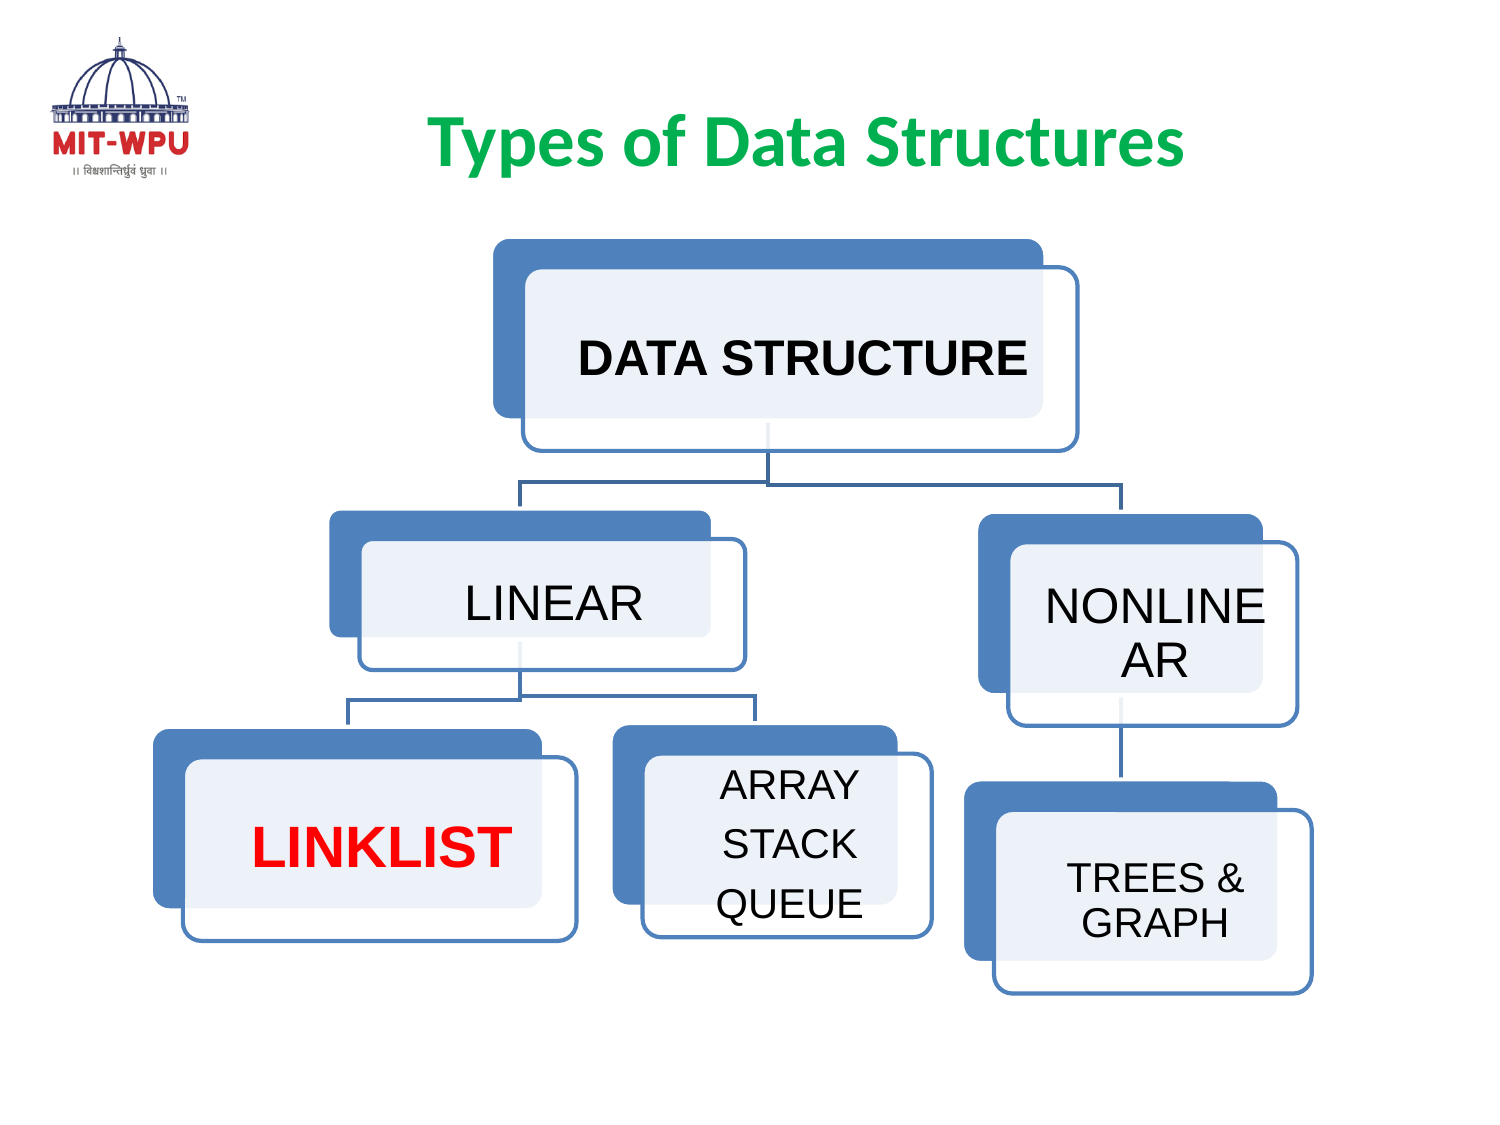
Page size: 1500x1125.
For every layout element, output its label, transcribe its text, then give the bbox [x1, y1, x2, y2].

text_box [149, 237, 1313, 1000]
picture [49, 37, 206, 179]
text_box Types of Data Structures [411, 83, 1313, 190]
